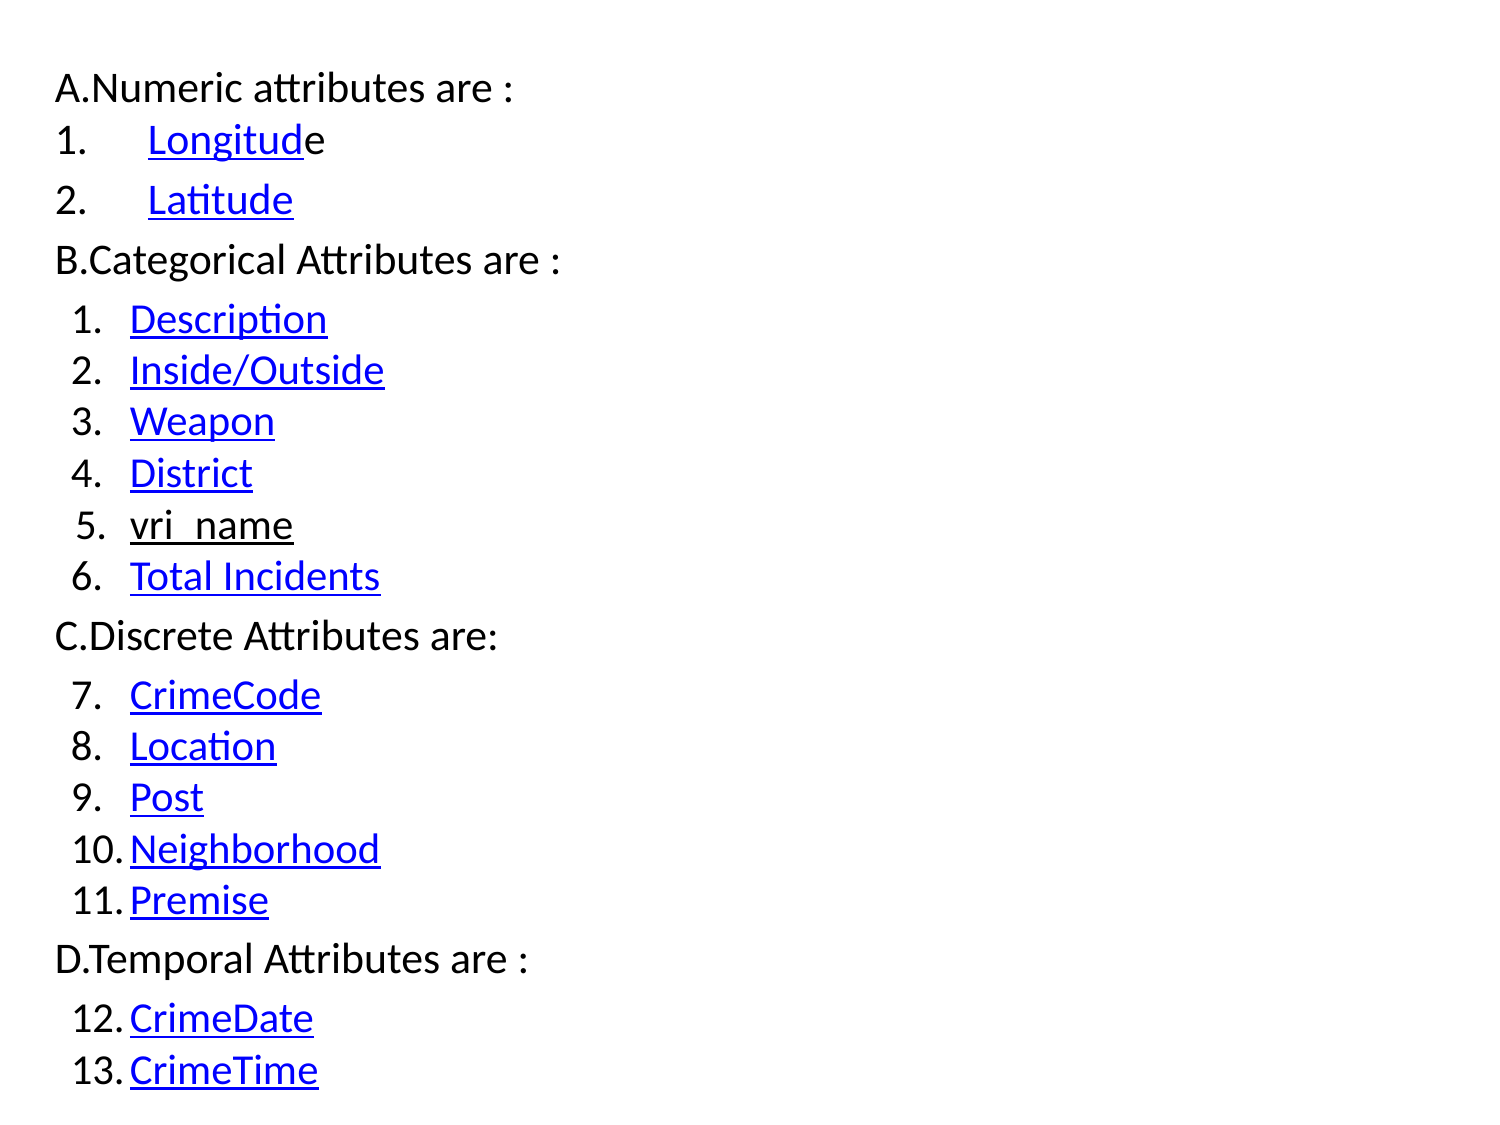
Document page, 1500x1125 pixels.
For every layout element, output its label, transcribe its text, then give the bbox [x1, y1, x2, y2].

list A.Numeric attributes are : 1. Longitude 2. Latitude B.Categorical Attributes are : Description Inside/Outside Weapon District vri_name Total Incidents C.Discrete Attributes are: CrimeCode Location Post Neighborhood Premise D.Temporal Attributes are : CrimeDate CrimeTime [39, 50, 1390, 958]
